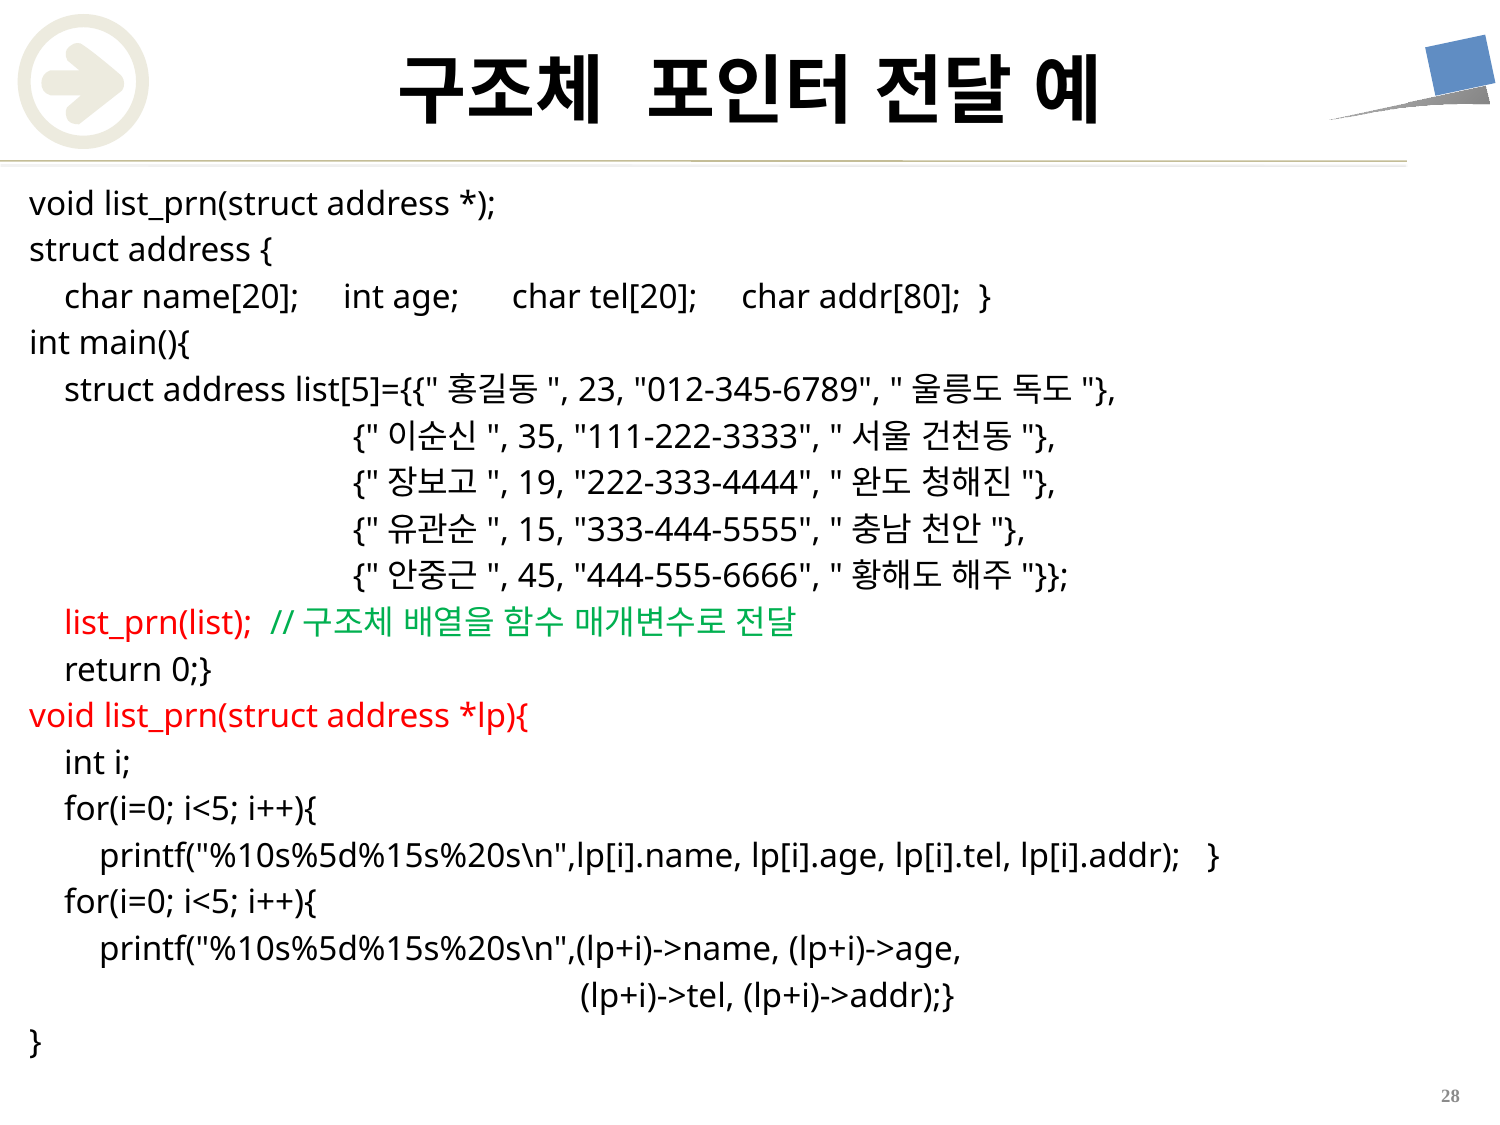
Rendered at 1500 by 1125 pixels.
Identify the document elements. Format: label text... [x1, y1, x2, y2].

list void list_prn(struct address *); struct address { char name[20]; int age; char tel[20]; char addr[80]; } int main(){ struct address list[5]={{"홍길동", 23, "012-345-6789", "울릉도 독도"}, {"이순신", 35, "111-222-3333", "서울 건천동"}, {"장보고", 19, "222-333-4444", "완도 청해진"}, {"유관순", 15, "333-444-5555", "충남 천안"}, {"안중근", 45, "444-555-6666", "황해도 해주"}}; list_prn(list); //구조체 배열을 함수 매개변수로 전달 return 0;} void list_prn(struct address *lp){ int i; for(i=0; i<5; i++){ printf("%10s%5d%15s%20s\n",lp[i].name, lp[i].age, lp[i].tel, lp[i].addr); } for(i=0; i<5; i++){ printf("%10s%5d%15s%20s\n",(lp+i)->name, (lp+i)->age, (lp+i)->tel, (lp+i)->addr);} } [14, 174, 1486, 1068]
title 구조체 포인터 전달 예 [75, 24, 1425, 149]
slide_number 27 [1125, 1082, 1476, 1109]
